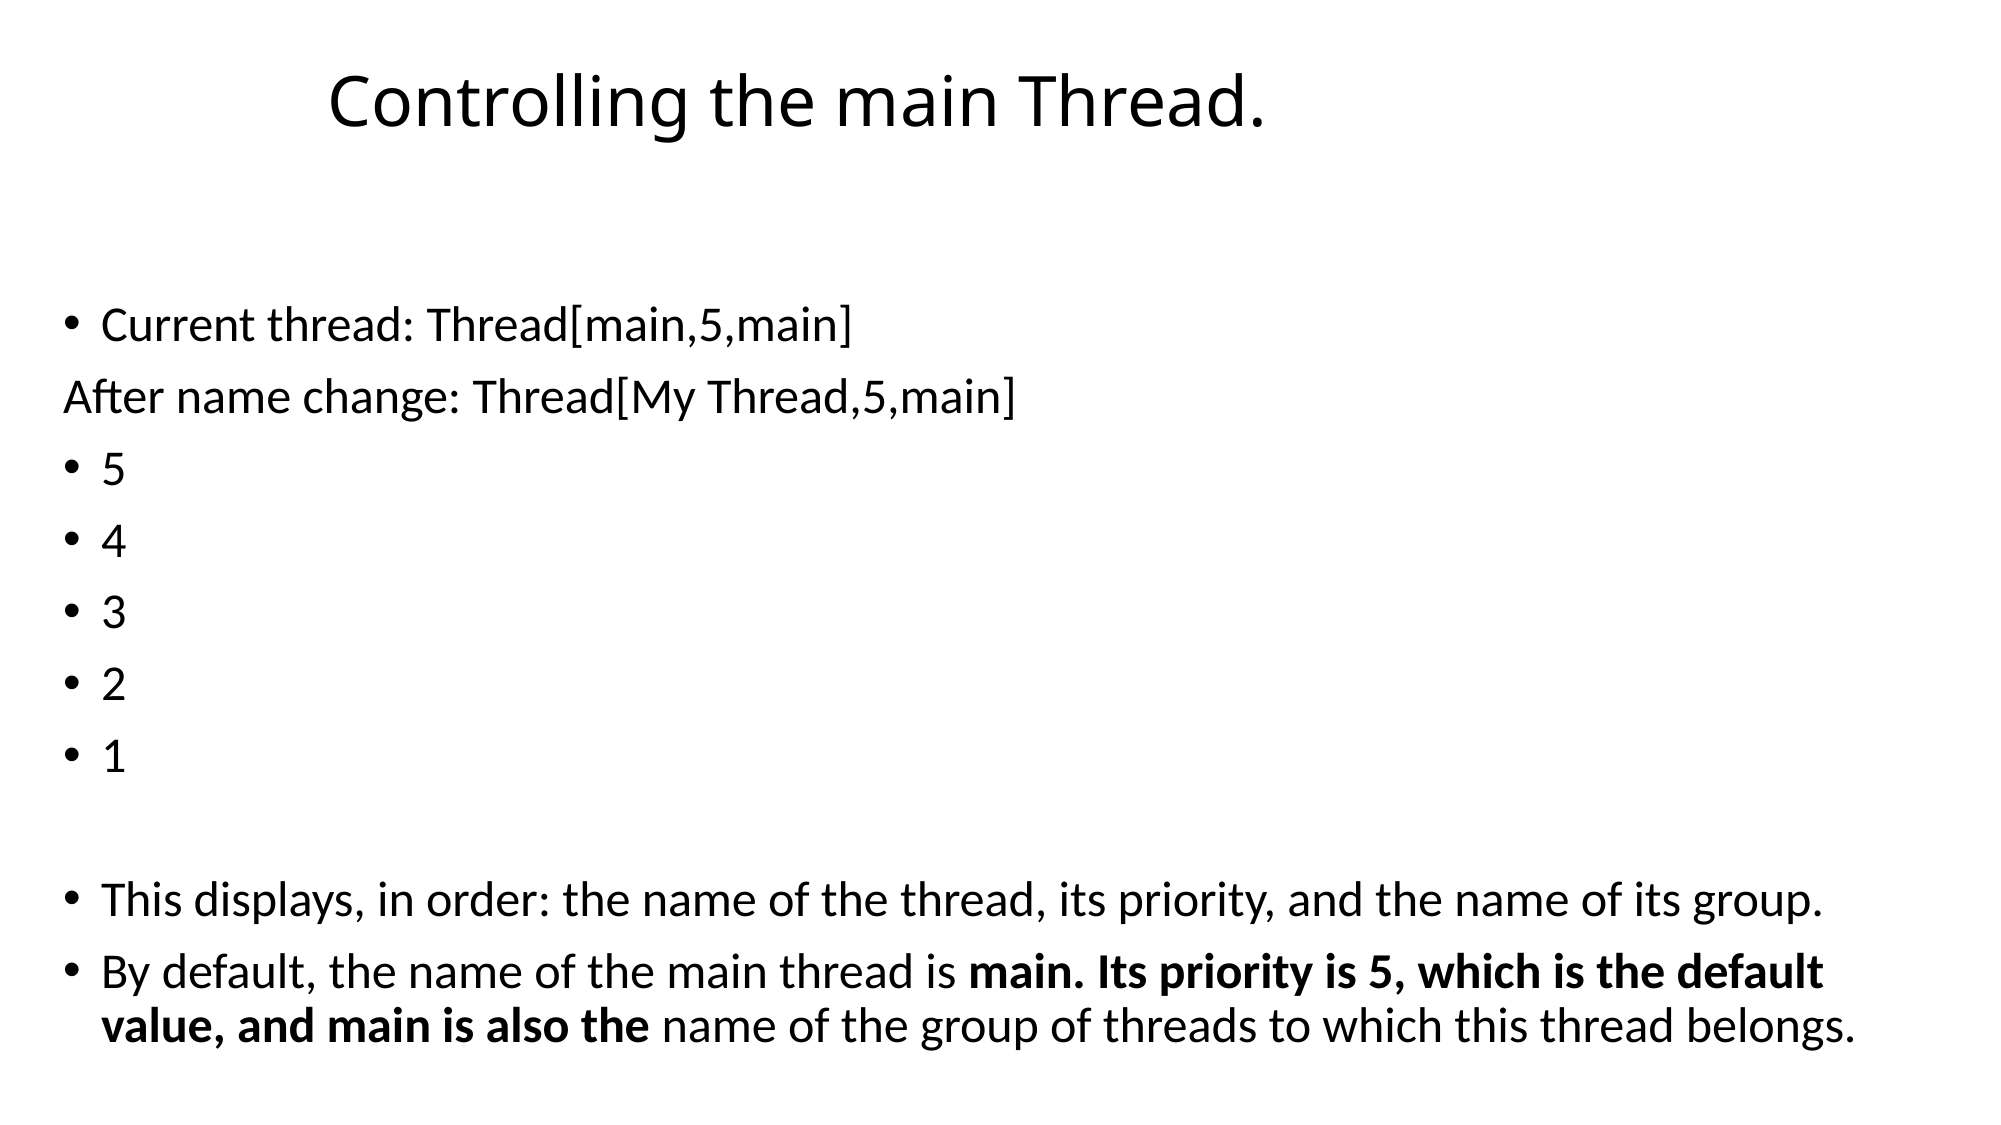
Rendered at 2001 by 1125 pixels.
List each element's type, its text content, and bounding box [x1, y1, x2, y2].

list Current thread: Thread[main,5,main] After name change: Thread[My Thread,5,main] 5 4 3 2 1 This displays, in order: the name of the thread, its priority, and the name of its group. By default, the name of the main thread is main. Its priority is 5, which is the default value, and main is also the name of the group of threads to which this thread belongs. [48, 290, 1942, 1067]
title Controlling the main Thread. [312, 58, 1688, 149]
